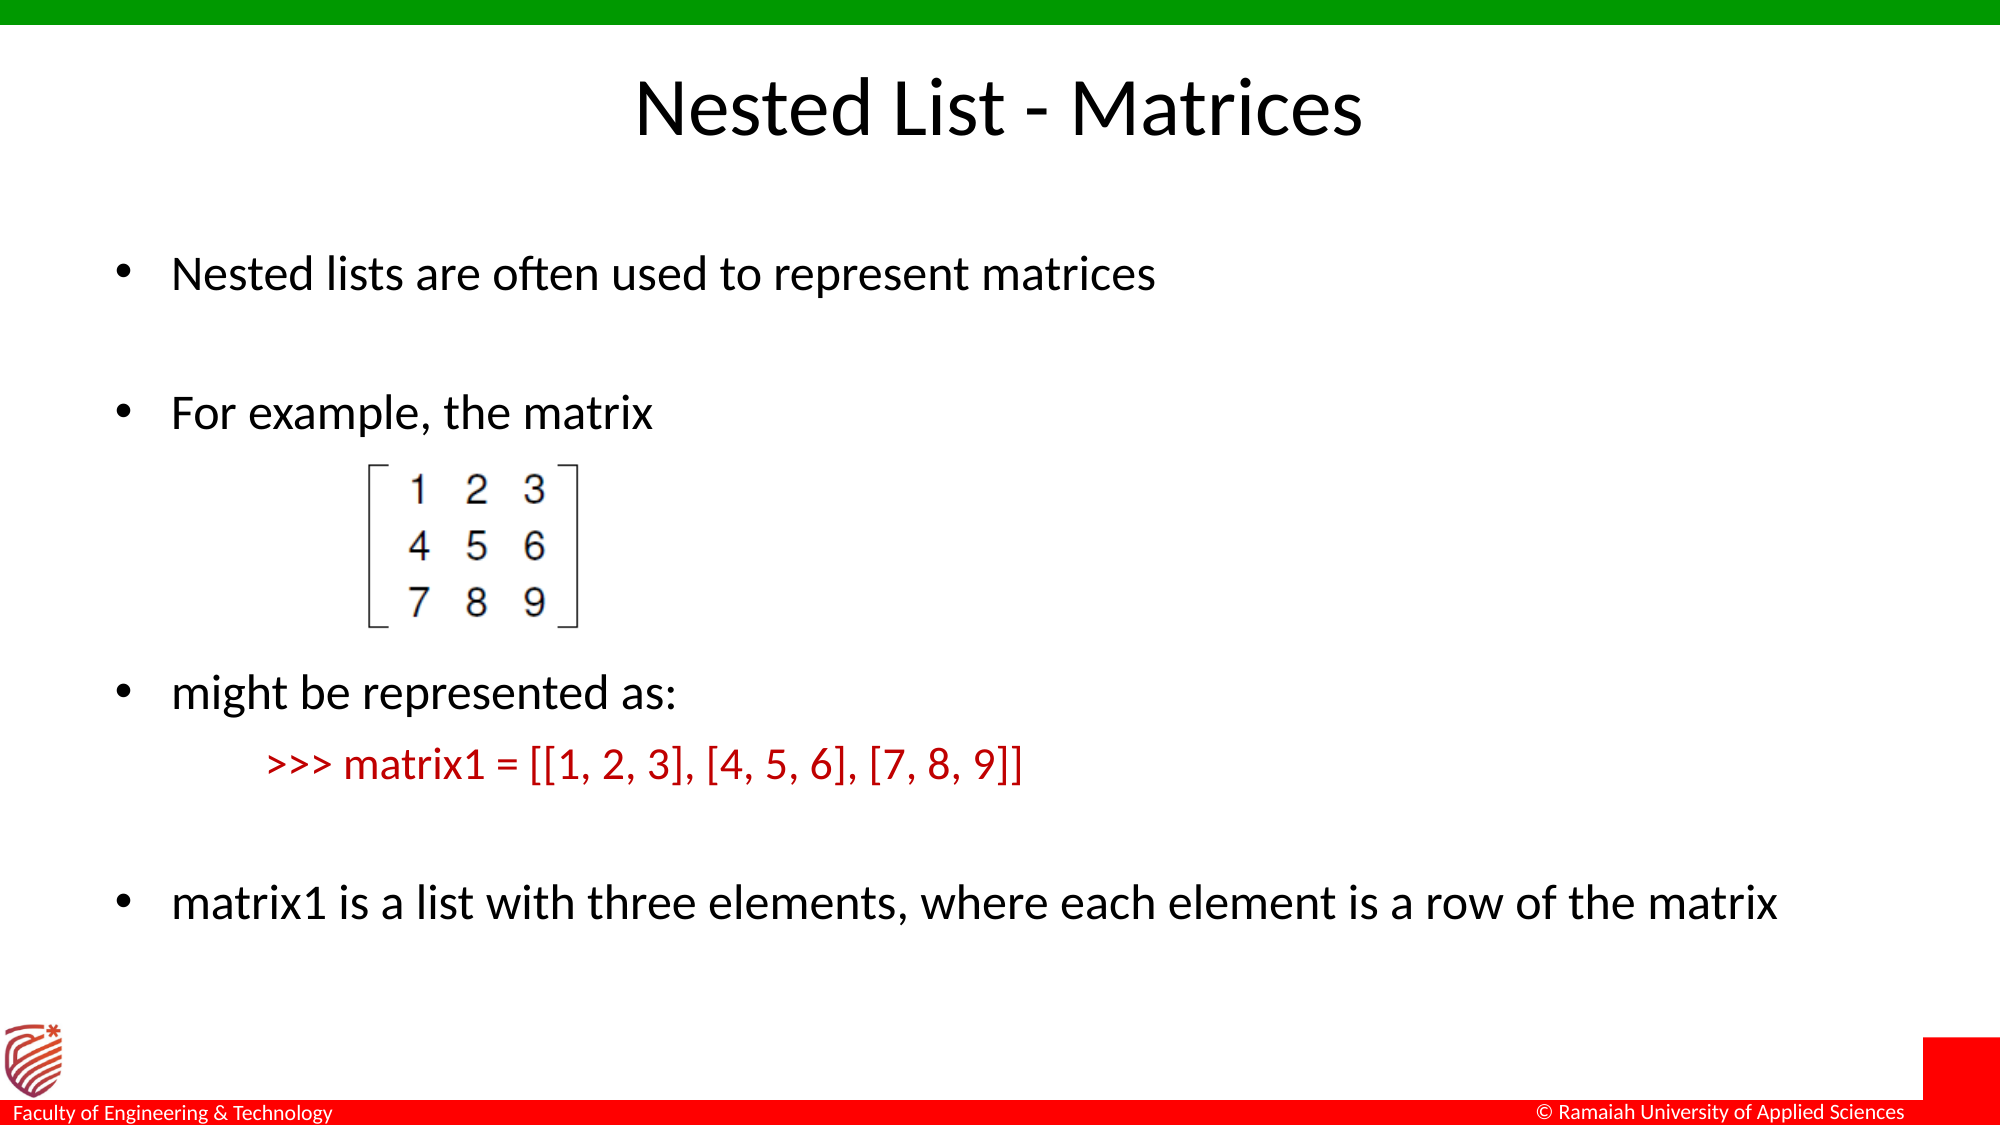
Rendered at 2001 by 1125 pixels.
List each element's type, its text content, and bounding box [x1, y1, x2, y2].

picture [0, 1013, 69, 1100]
title Nested List - Matrices [99, 45, 1900, 232]
list Nested lists are often used to represent matrices For example, the matrix might be represented as: >>> matrix1 = [[1, 2, 3], [4, 5, 6], [7, 8, 9]] matrix1 is a list with three elements, where each element is a row of the matrix [99, 232, 1900, 1005]
picture [352, 448, 598, 636]
